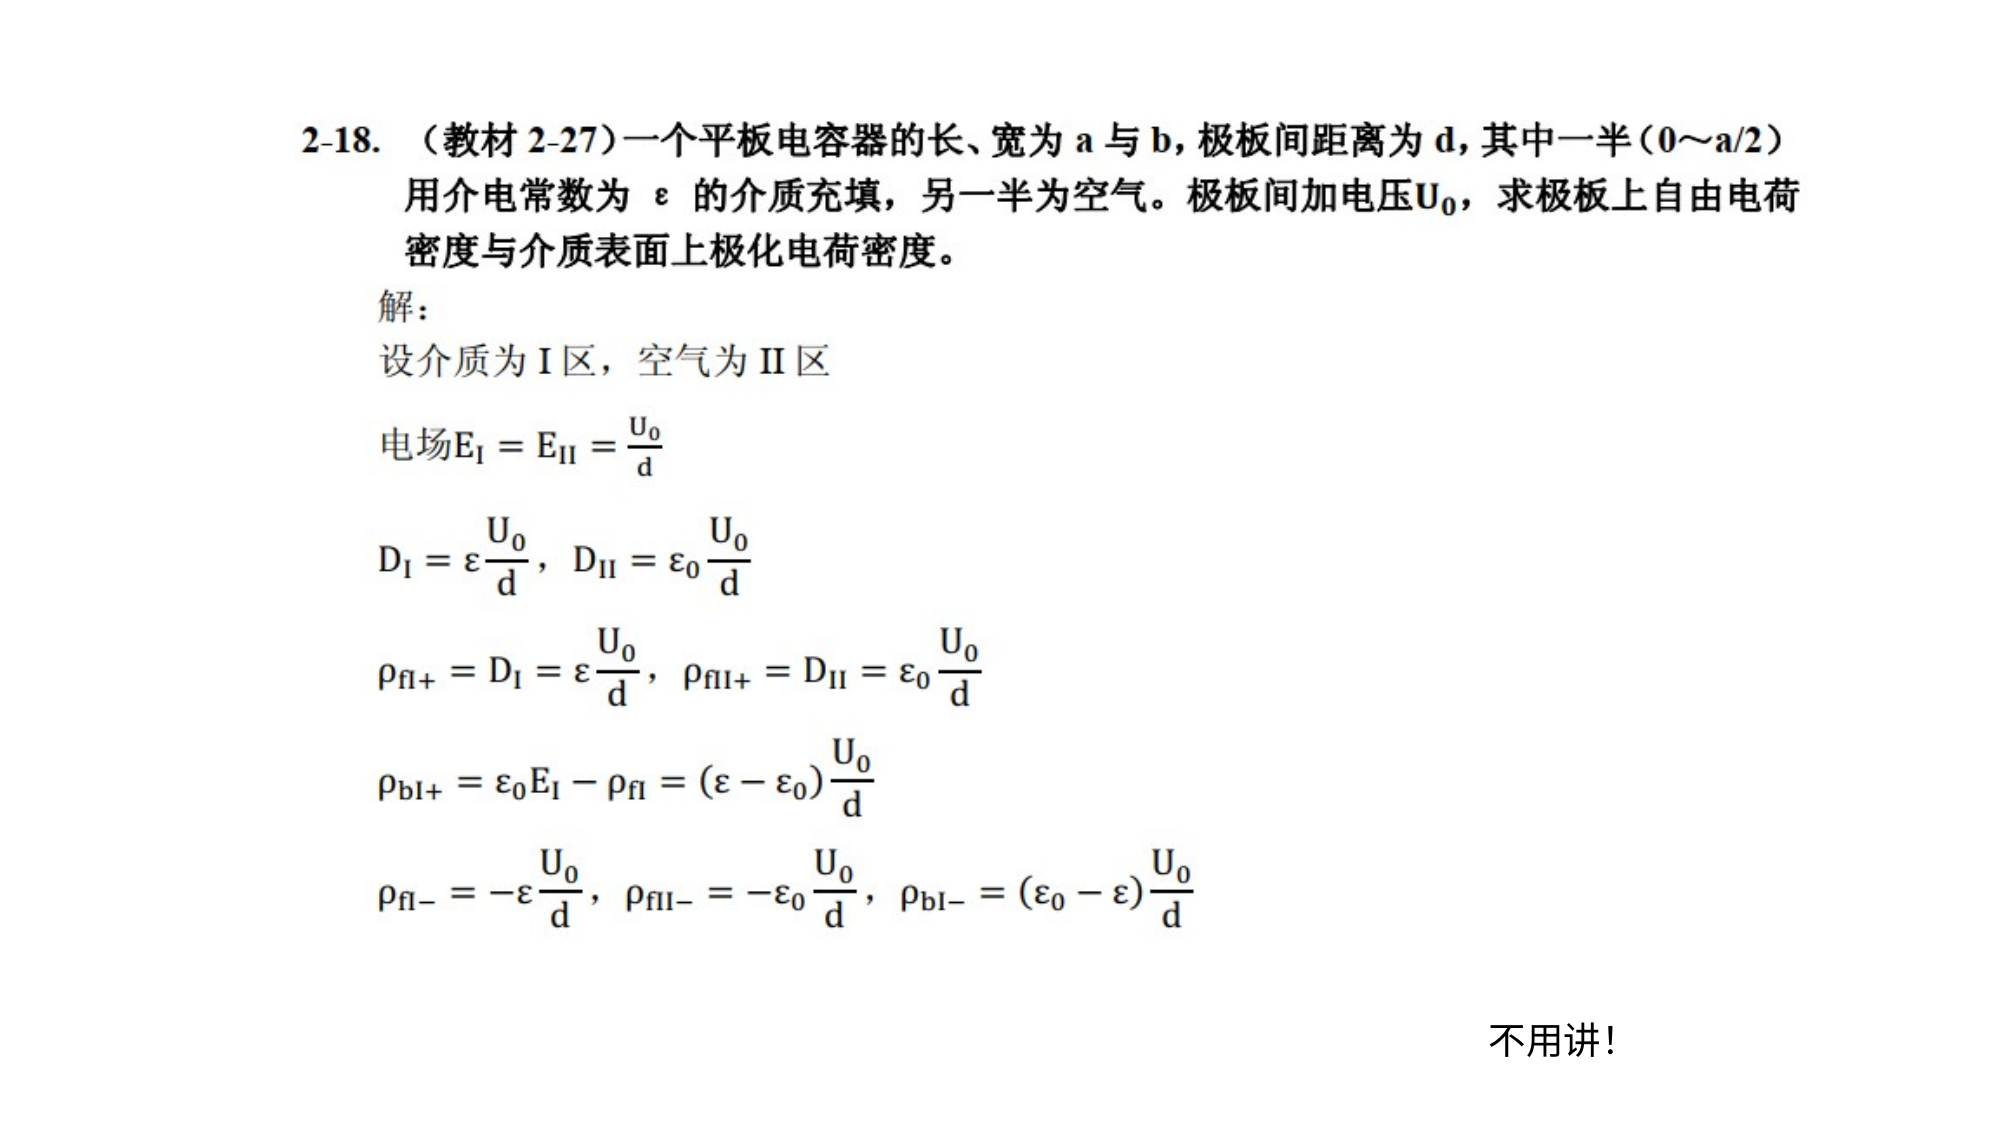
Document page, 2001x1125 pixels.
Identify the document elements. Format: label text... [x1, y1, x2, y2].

picture [253, 93, 1838, 965]
text_box 不用讲！ [1474, 1009, 1654, 1070]
